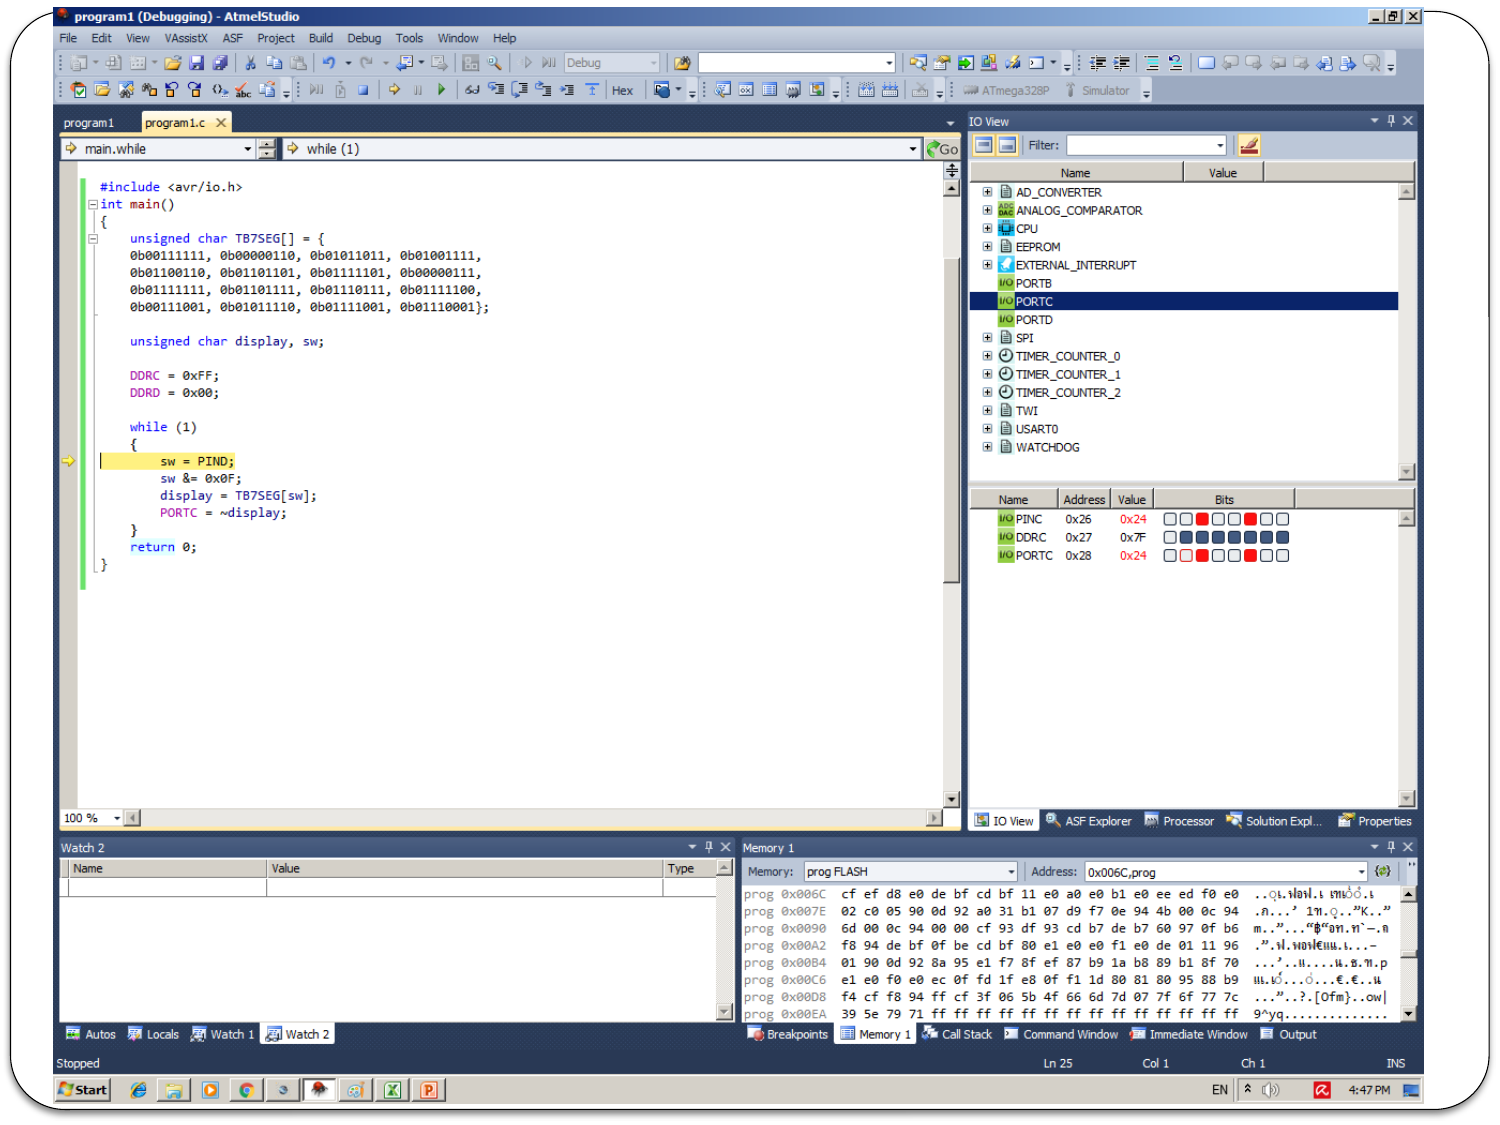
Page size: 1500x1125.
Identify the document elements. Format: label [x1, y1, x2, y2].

picture [52, 6, 1424, 1104]
